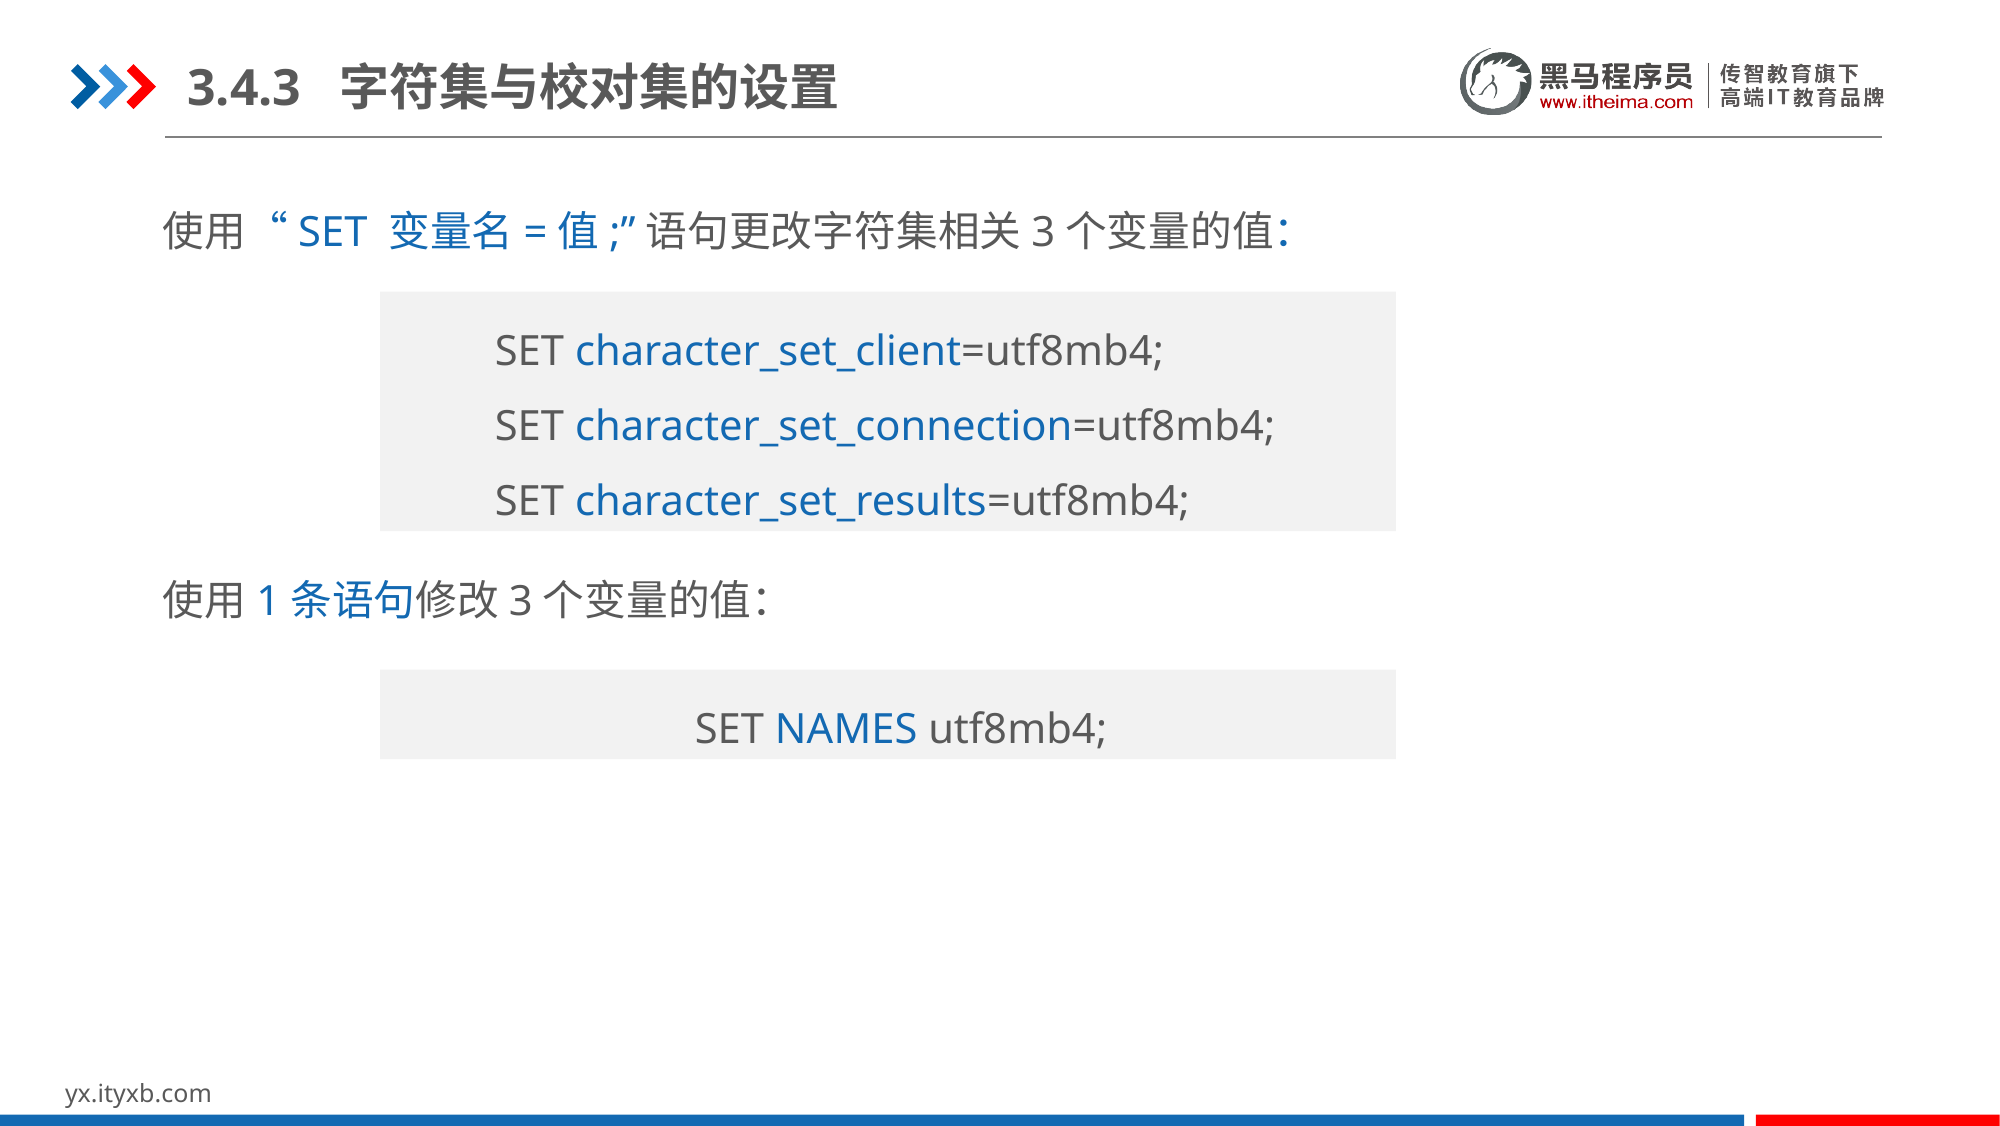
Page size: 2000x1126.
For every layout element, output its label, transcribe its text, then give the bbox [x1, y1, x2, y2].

text_box SET character_set_client=utf8mb4; SET character_set_connection=utf8mb4; SET character_set_results=utf8mb4; [380, 291, 1396, 532]
text_box 使用“SET 变量名=值;”语句更改字符集相关3个变量的值： [148, 172, 1865, 263]
text_box 使用1条语句修改3个变量的值： [148, 541, 1865, 632]
picture [1460, 48, 1887, 115]
text_box SET NAMES utf8mb4; [380, 669, 1396, 760]
text_box 3.4.3 字符集与校对集的设置 [187, 43, 859, 127]
